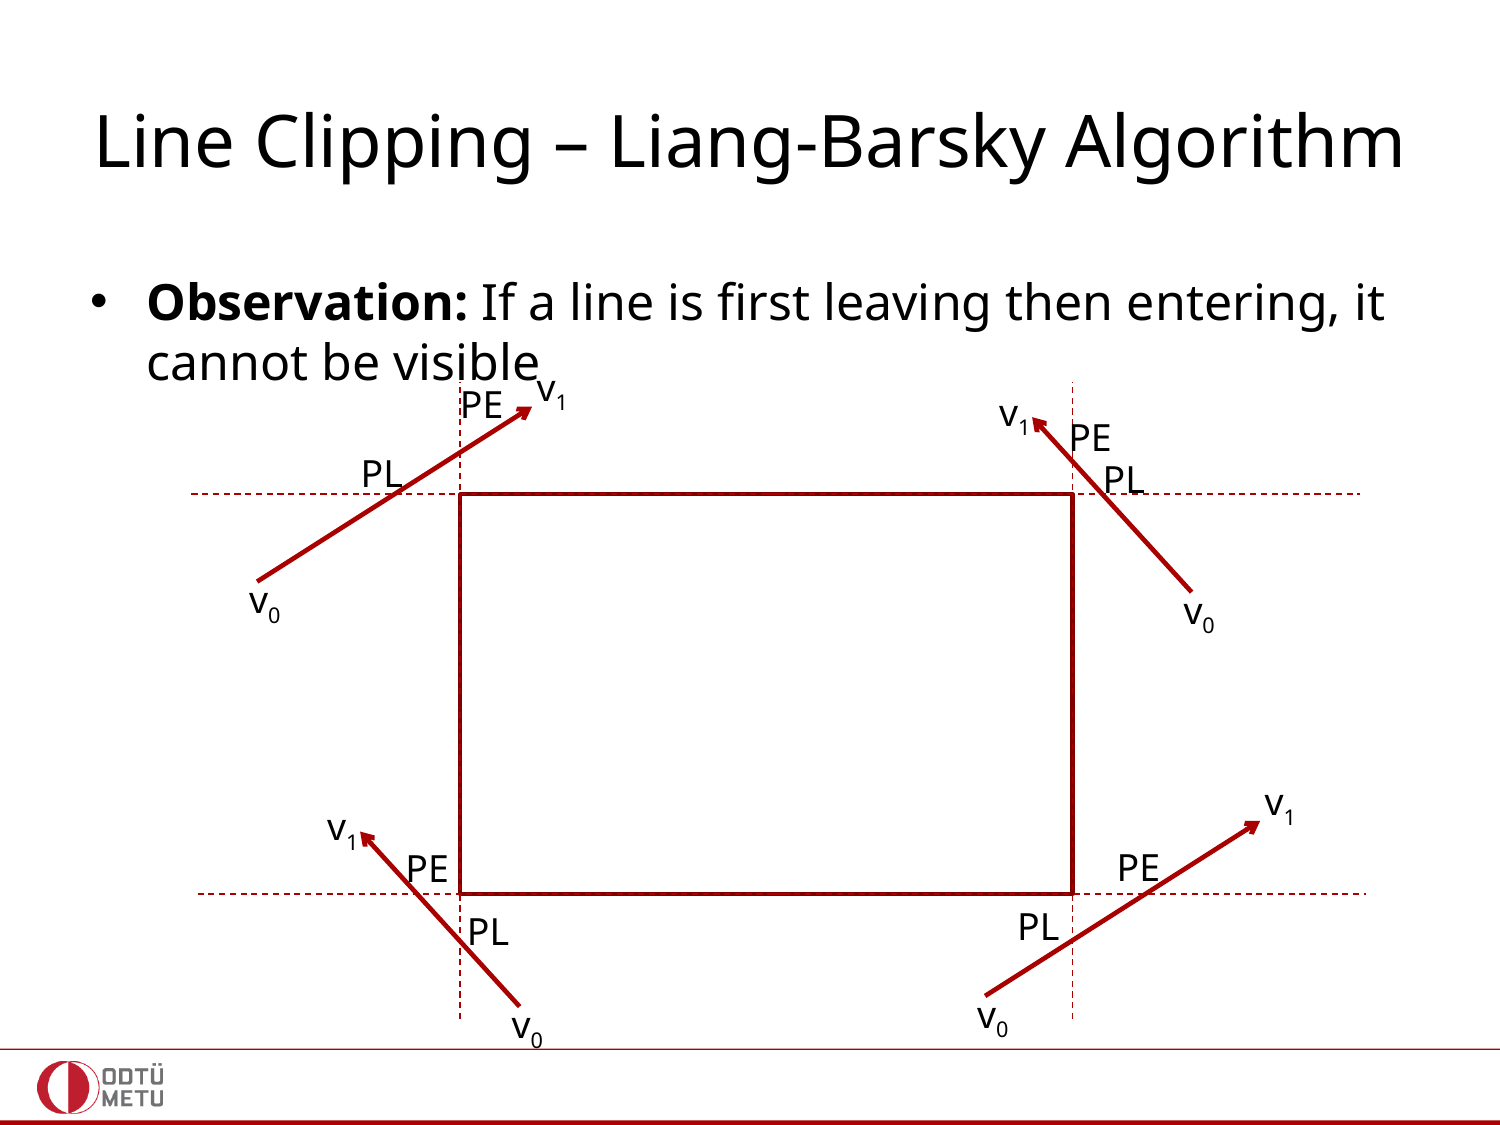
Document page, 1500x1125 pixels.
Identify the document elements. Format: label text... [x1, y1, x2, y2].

list Observation: If a line is first leaving then entering, it cannot be visible [75, 262, 1425, 1005]
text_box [191, 356, 1367, 1055]
title Line Clipping – Liang-Barsky Algorithm [75, 45, 1425, 233]
picture [37, 1061, 163, 1114]
